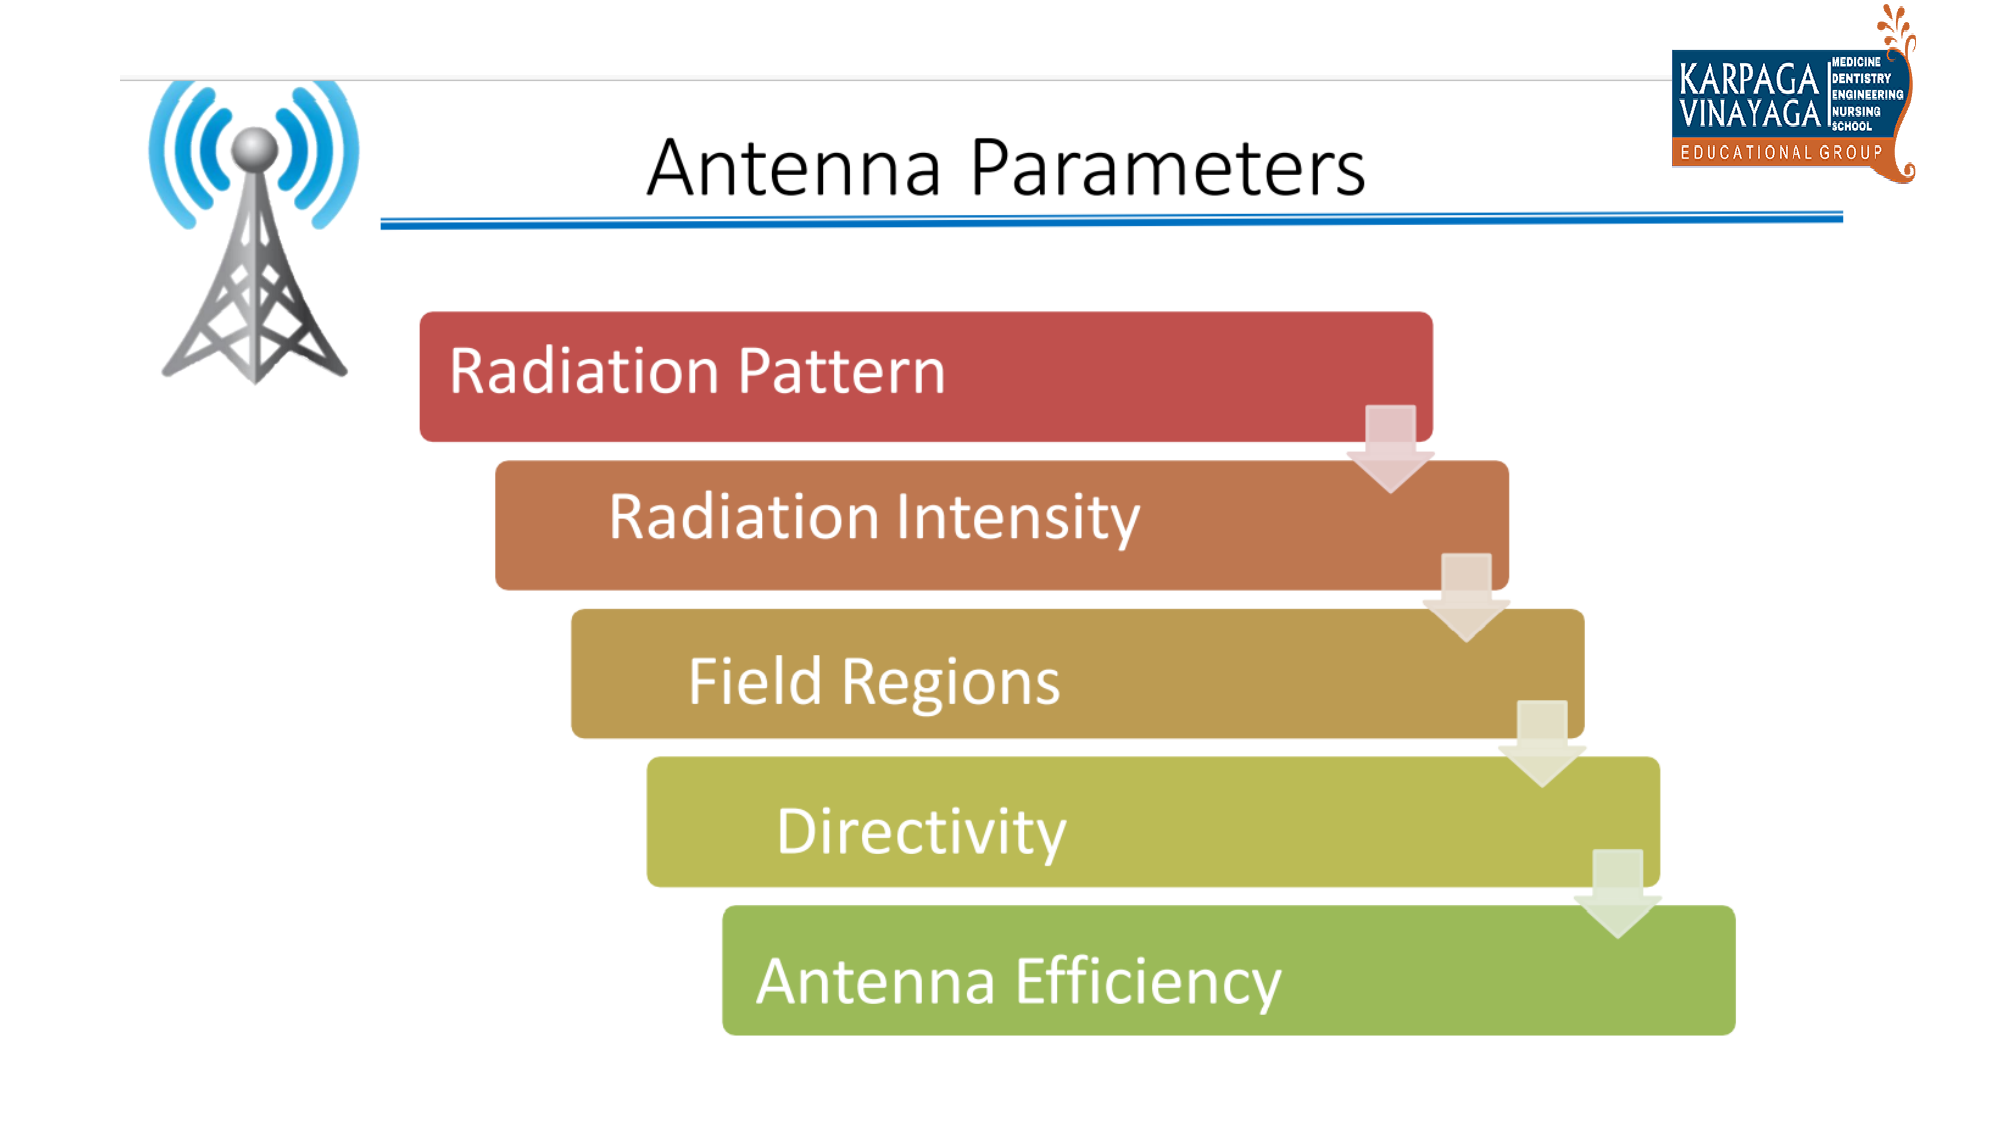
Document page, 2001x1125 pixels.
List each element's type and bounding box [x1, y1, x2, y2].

picture [1672, 4, 1916, 184]
list [120, 75, 1864, 1071]
